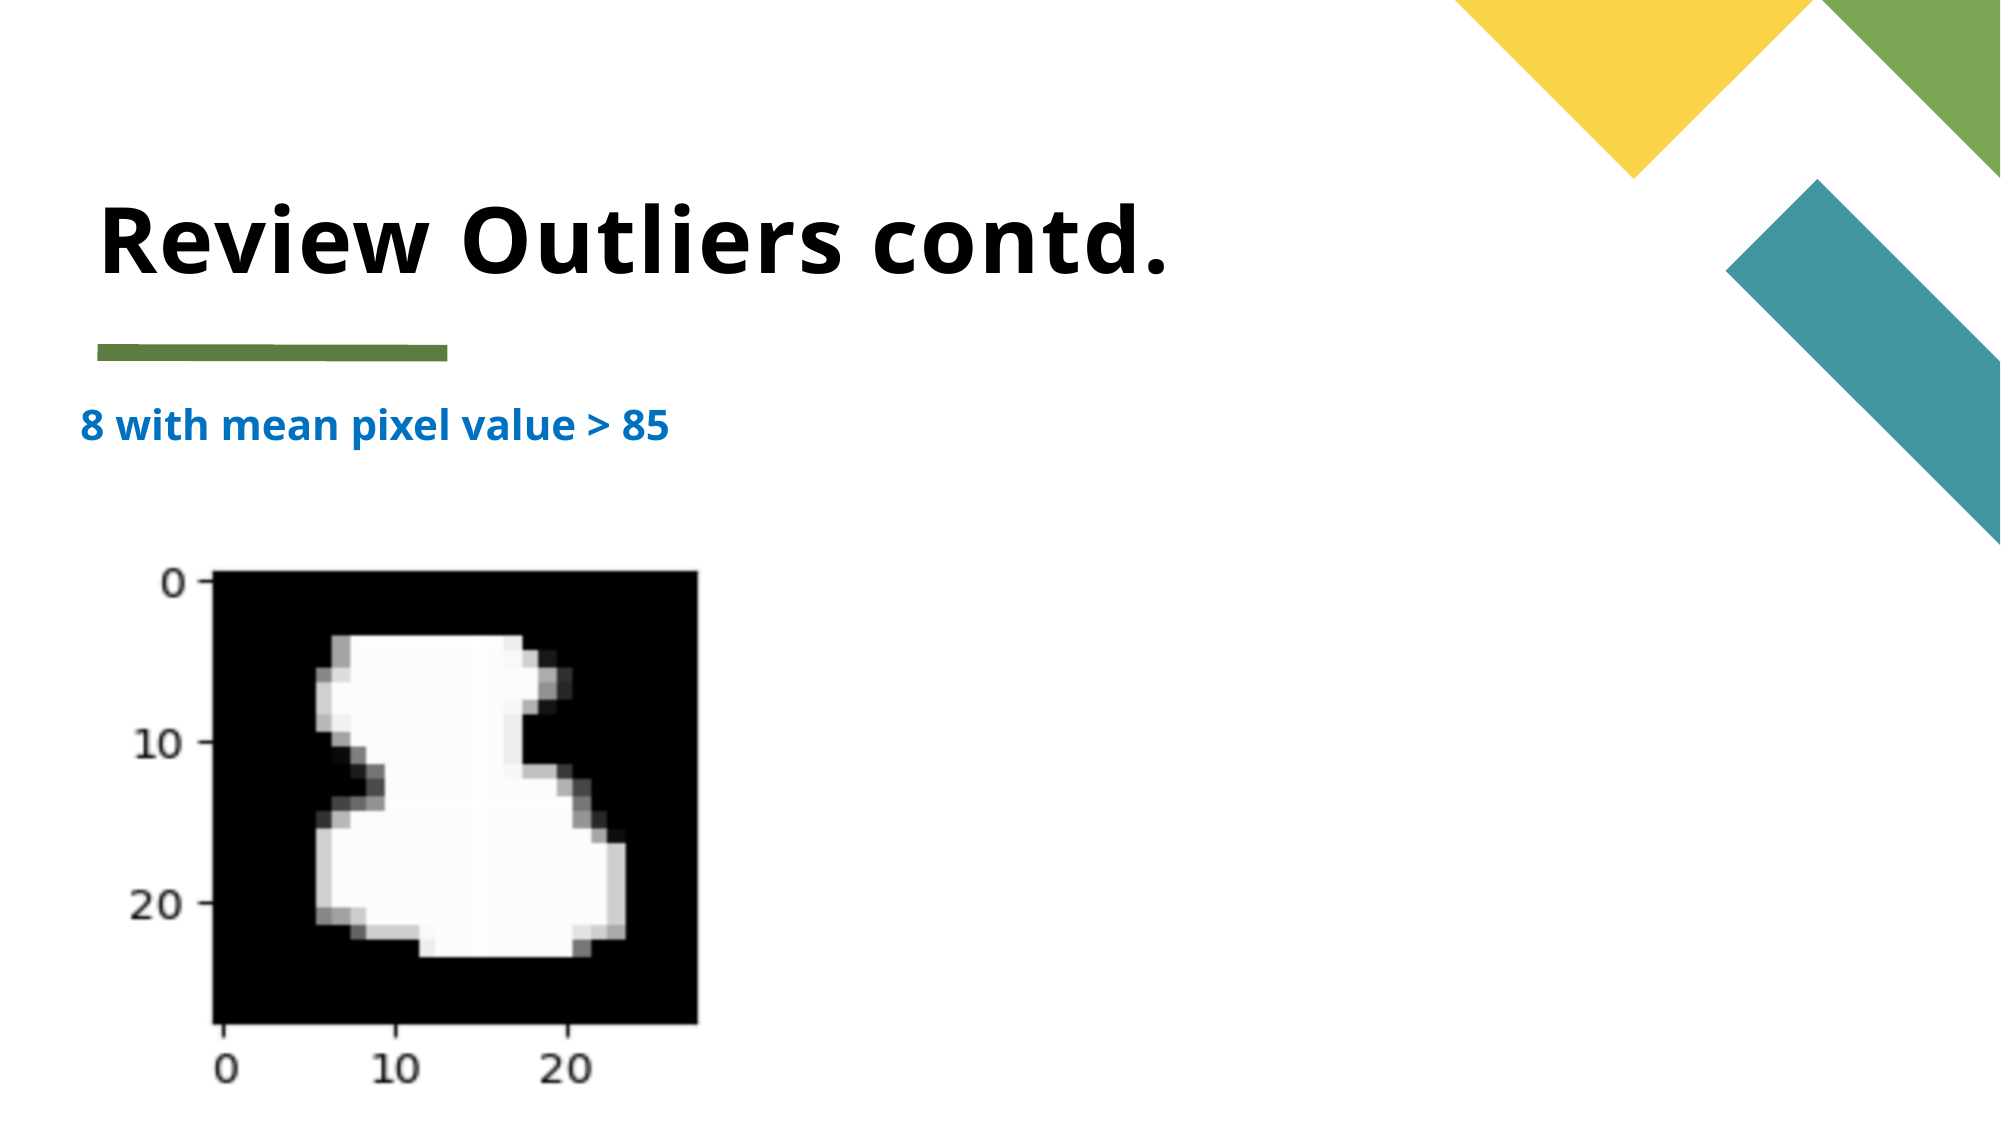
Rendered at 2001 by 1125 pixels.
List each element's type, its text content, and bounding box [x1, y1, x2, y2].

picture [44, 523, 964, 1125]
title Review Outliers contd. [97, 45, 1316, 291]
text_box [72, 397, 1928, 1073]
